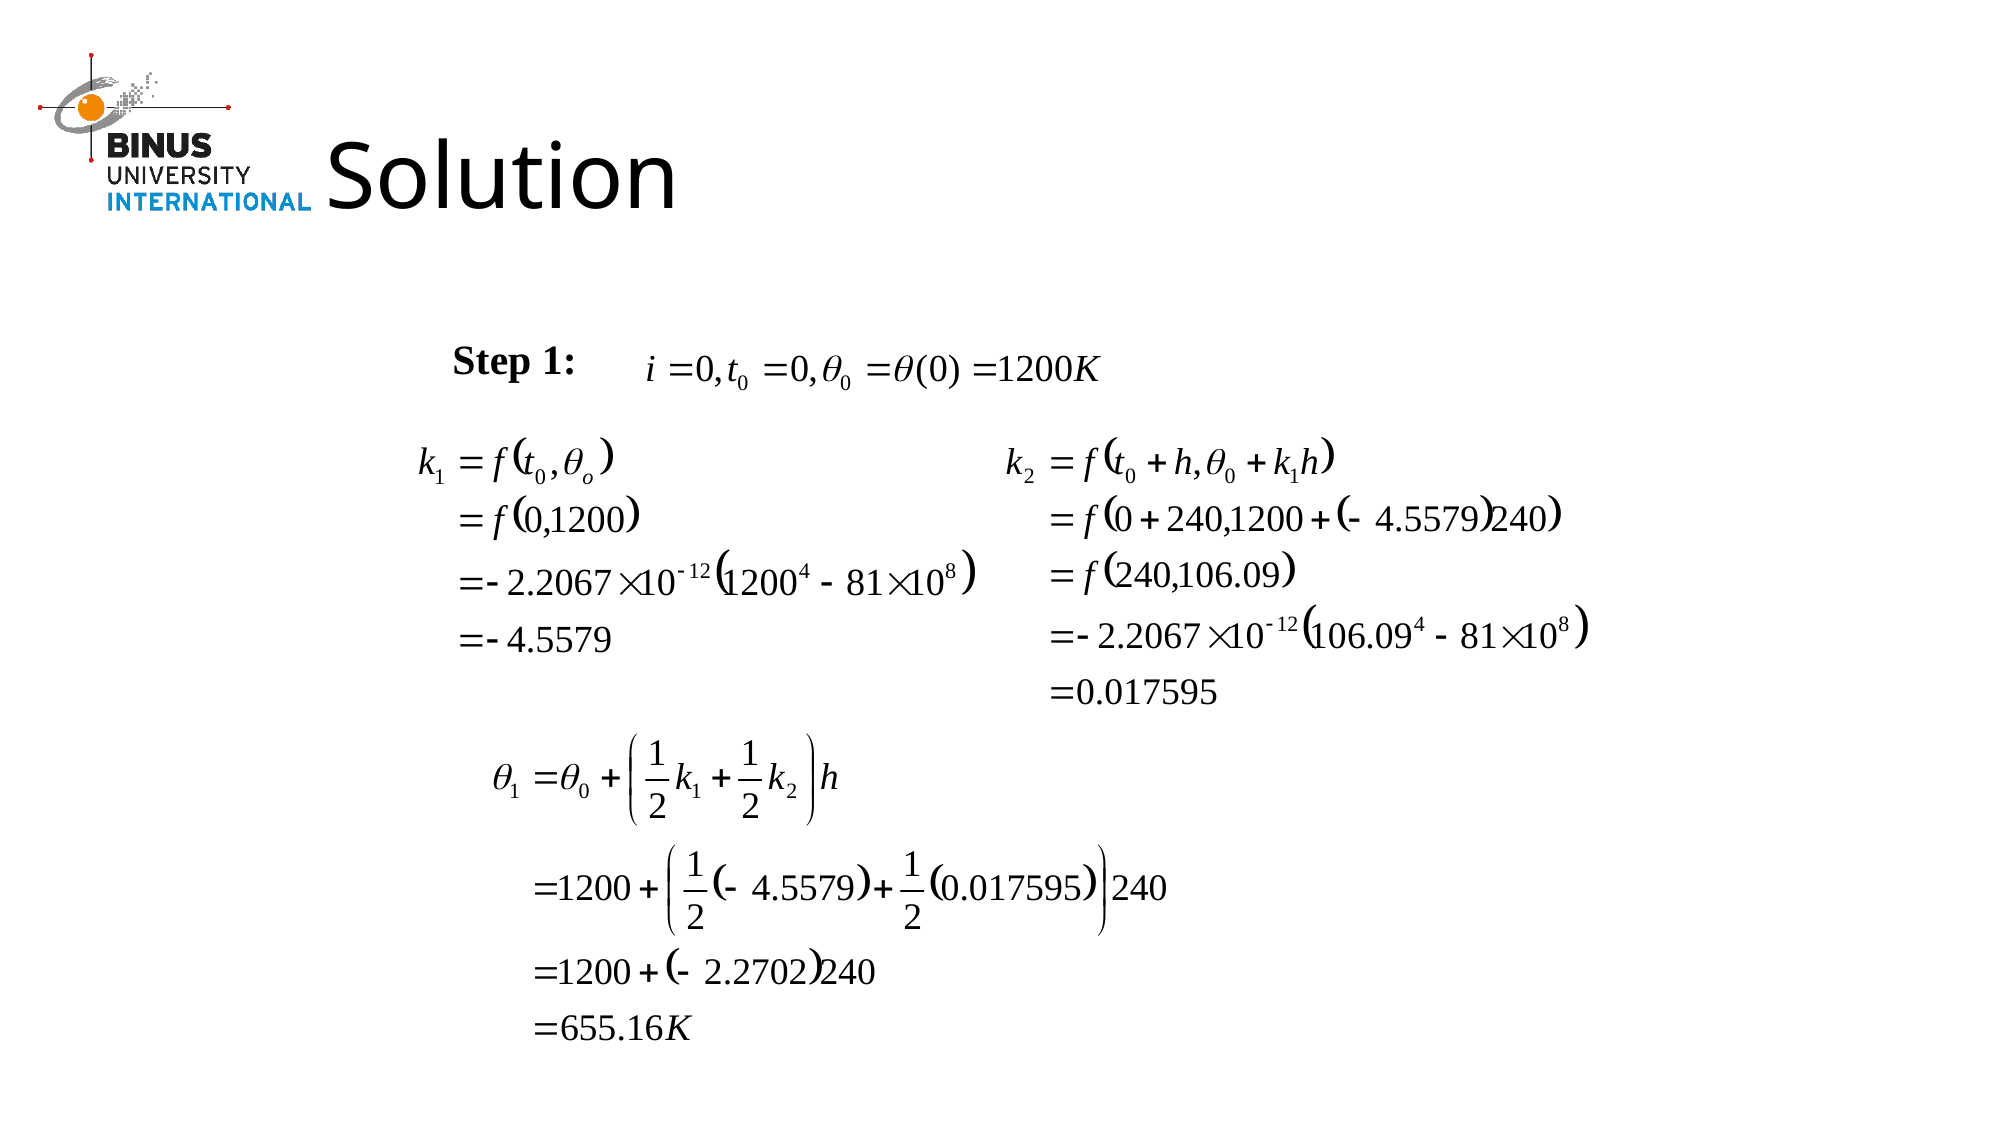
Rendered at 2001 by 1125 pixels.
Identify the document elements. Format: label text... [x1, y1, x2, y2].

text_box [412, 437, 975, 661]
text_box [640, 342, 1110, 400]
title Solution [310, 70, 1744, 288]
picture [0, 0, 348, 269]
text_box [487, 724, 1175, 1050]
text_box Step 1: [437, 325, 649, 390]
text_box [999, 437, 1590, 713]
